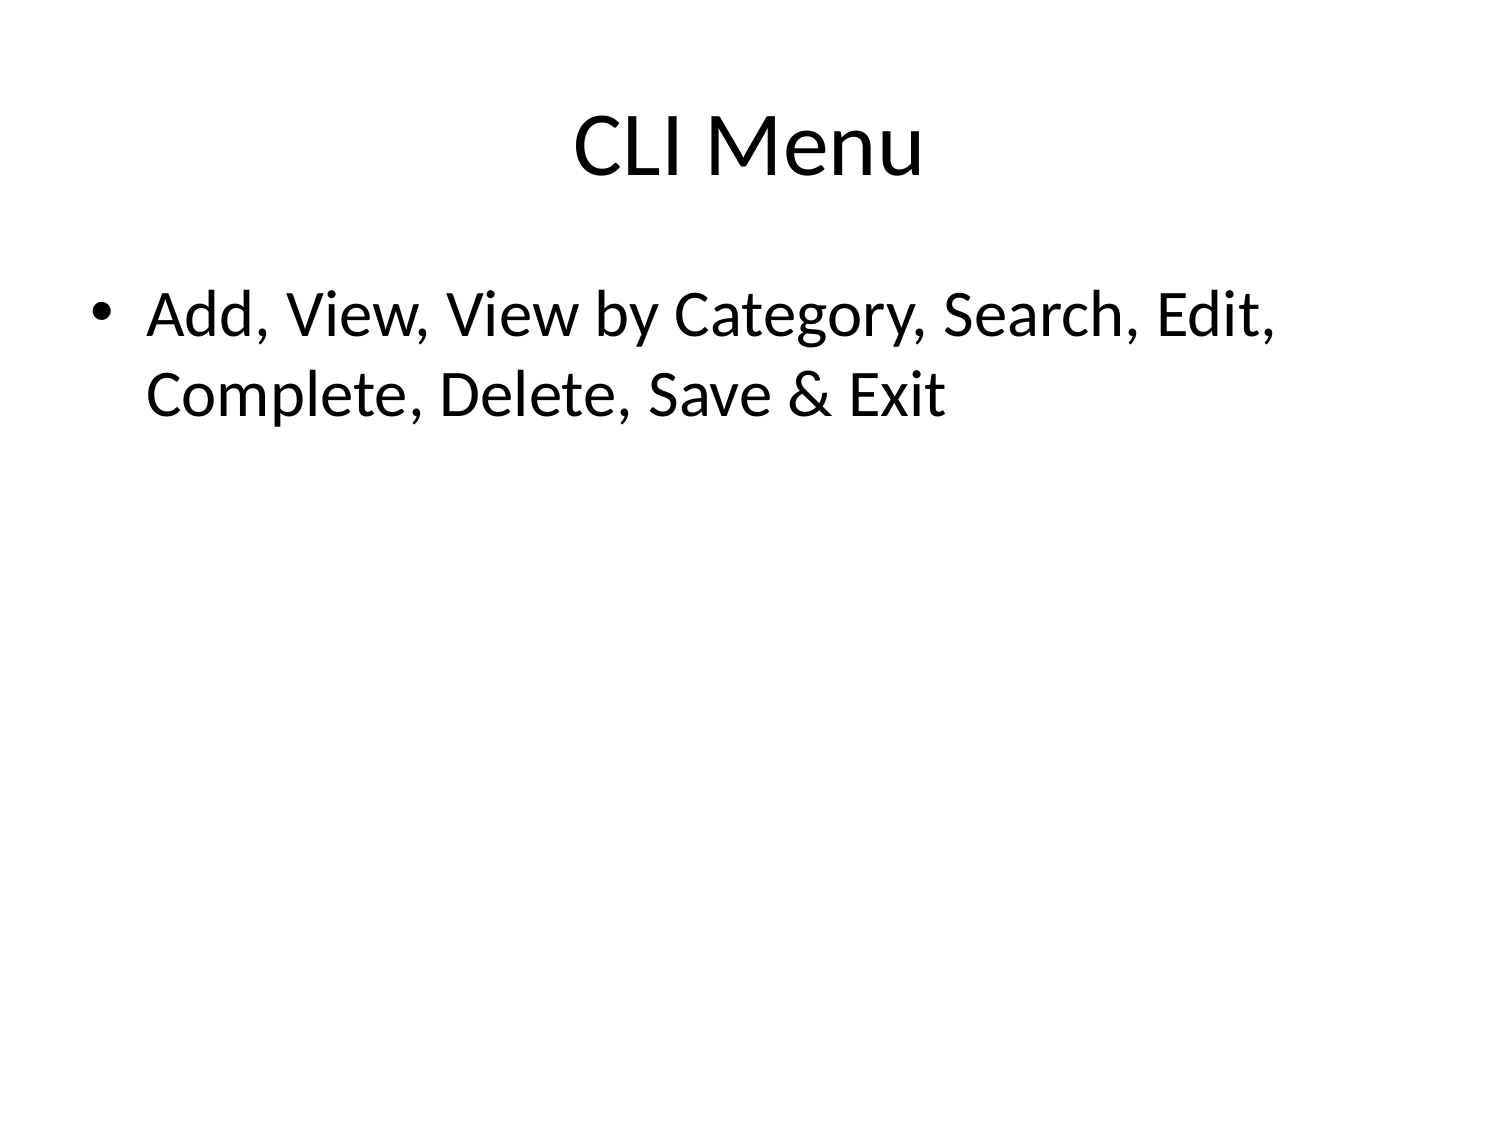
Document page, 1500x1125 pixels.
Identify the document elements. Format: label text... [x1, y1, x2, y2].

list Add, View, View by Category, Search, Edit, Complete, Delete, Save & Exit [75, 262, 1425, 1005]
title CLI Menu [75, 45, 1425, 233]
